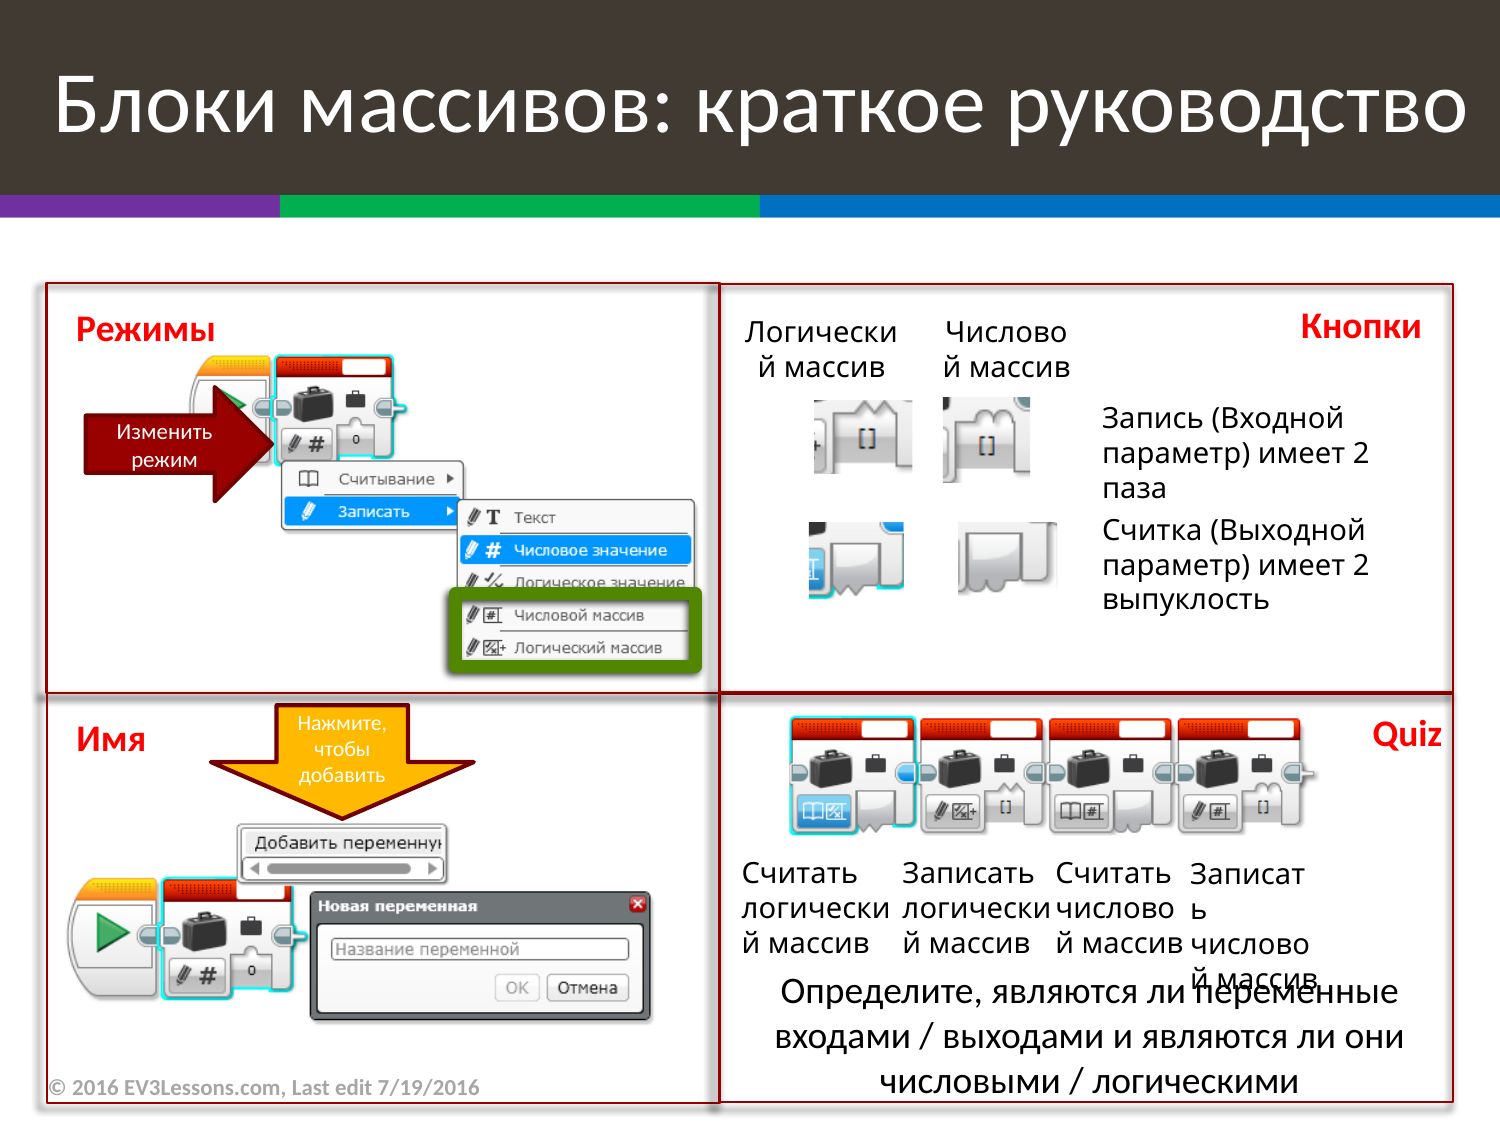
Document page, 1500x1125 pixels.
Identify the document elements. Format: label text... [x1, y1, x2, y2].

text_box Quiz [1357, 701, 1475, 762]
text_box [718, 283, 1454, 690]
picture [942, 396, 1031, 483]
picture [808, 521, 905, 626]
text_box [45, 282, 707, 690]
text_box Имя [61, 706, 295, 767]
picture [957, 521, 1058, 626]
text_box [46, 692, 704, 1104]
picture [179, 345, 708, 676]
text_box Режимы [61, 296, 295, 357]
picture [788, 703, 1337, 857]
picture [813, 399, 913, 475]
title Блоки массивов: краткое руководство [0, 0, 1500, 195]
text_box [718, 691, 1454, 1103]
picture [61, 808, 664, 1036]
text_box Кнопки [1286, 293, 1441, 353]
